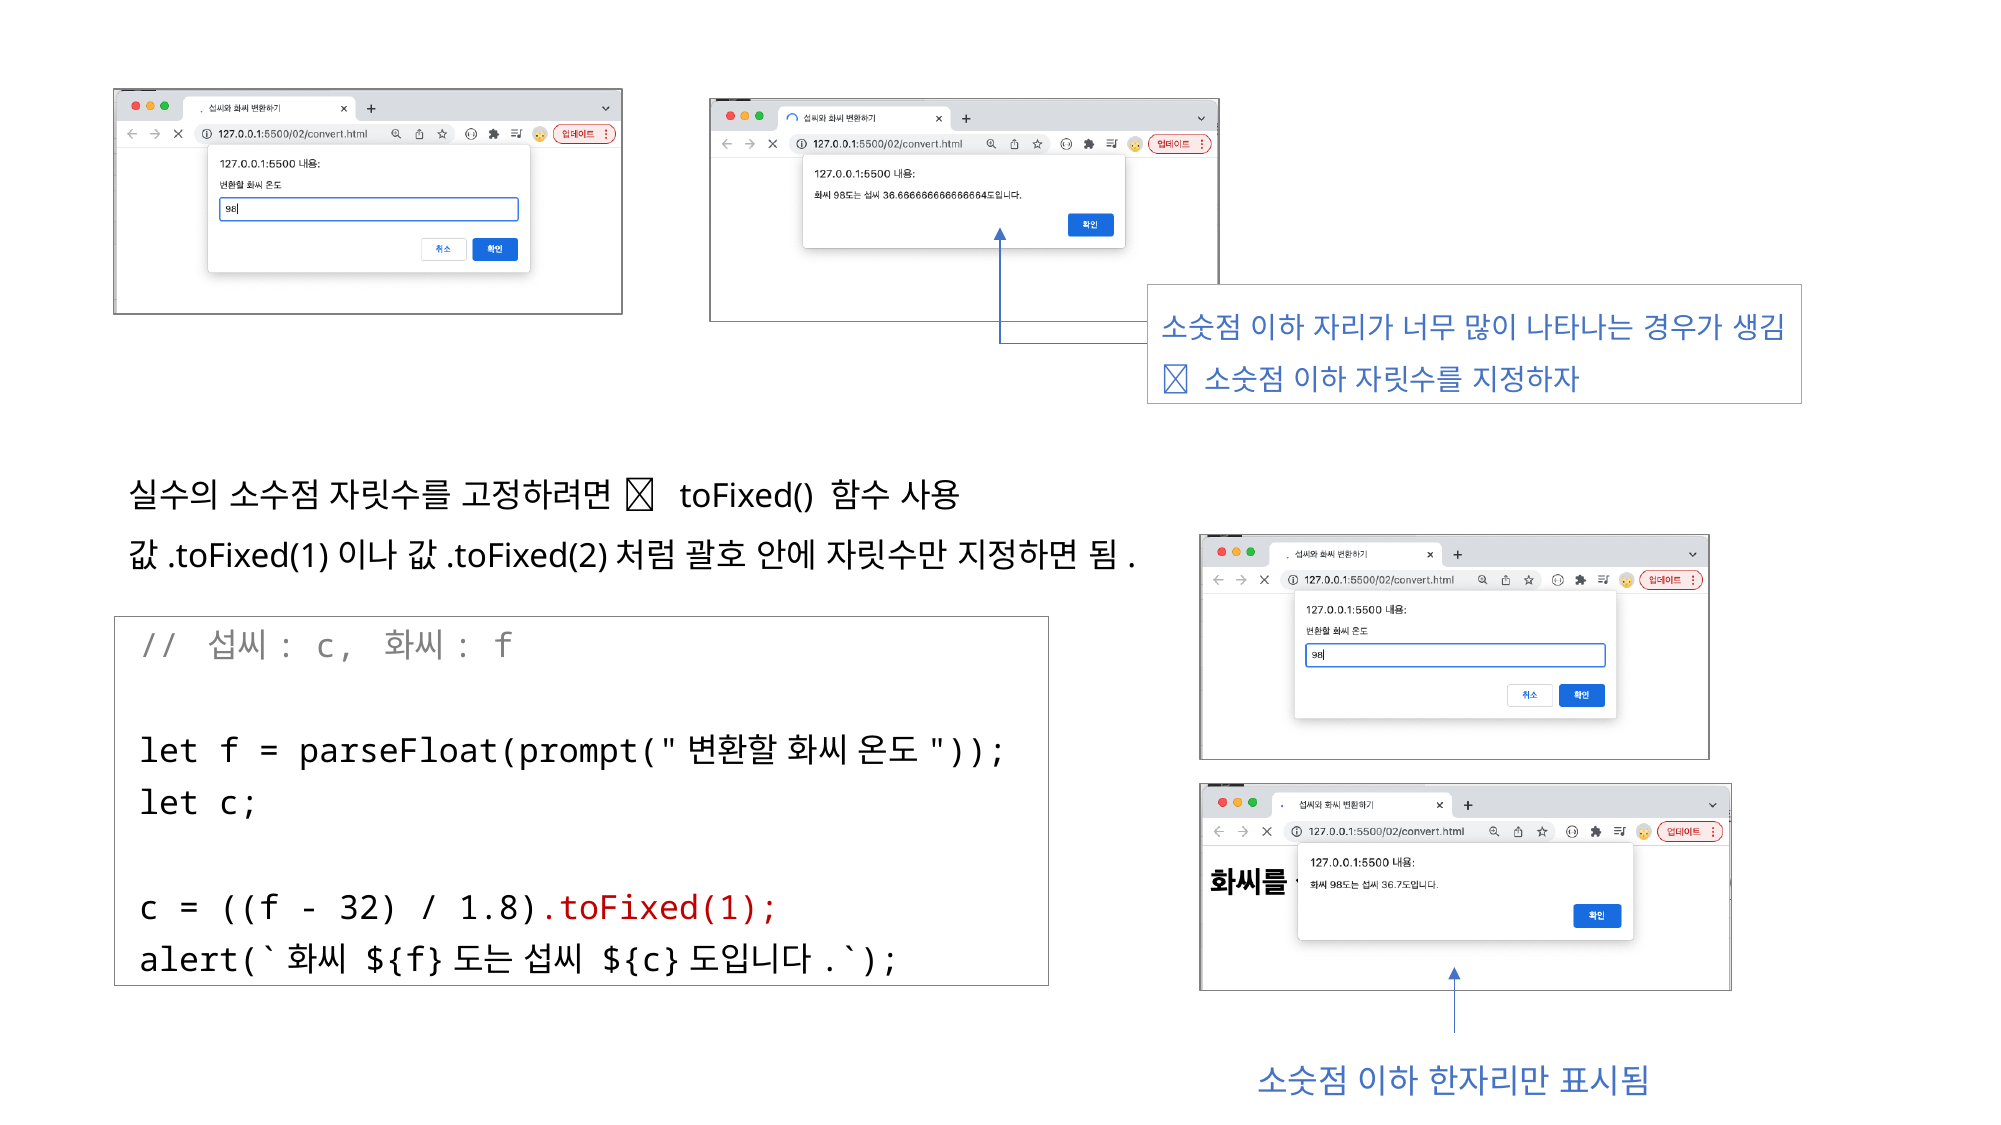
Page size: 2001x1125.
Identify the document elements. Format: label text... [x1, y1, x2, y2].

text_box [999, 227, 1114, 342]
text_box 소숫점 이하 한자리만 표시됨 [1242, 1032, 1667, 1108]
picture [710, 99, 1219, 321]
text_box 실수의 소수점 자릿수를 고정하려면  toFixed() 함수 사용 값.toFixed(1)이나 값.toFixed(2)처럼 괄호 안에 자릿수만 지정하면 됨. [113, 447, 1534, 582]
text_box 소숫점 이하 자리가 너무 많이 나타나는 경우가 생김  소숫점 이하 자릿수를 지정하자 [1147, 284, 1802, 404]
text_box // 섭씨: c, 화씨: f let f = parseFloat(prompt("변환할 화씨 온도")); let c; c = ((f - 32) / 1.8).toFixed(1); alert(`화씨 ${f}도는 섭씨 ${c}도입니다.`); [114, 616, 1049, 986]
picture [1200, 784, 1731, 990]
picture [1200, 535, 1709, 759]
picture [113, 89, 622, 314]
